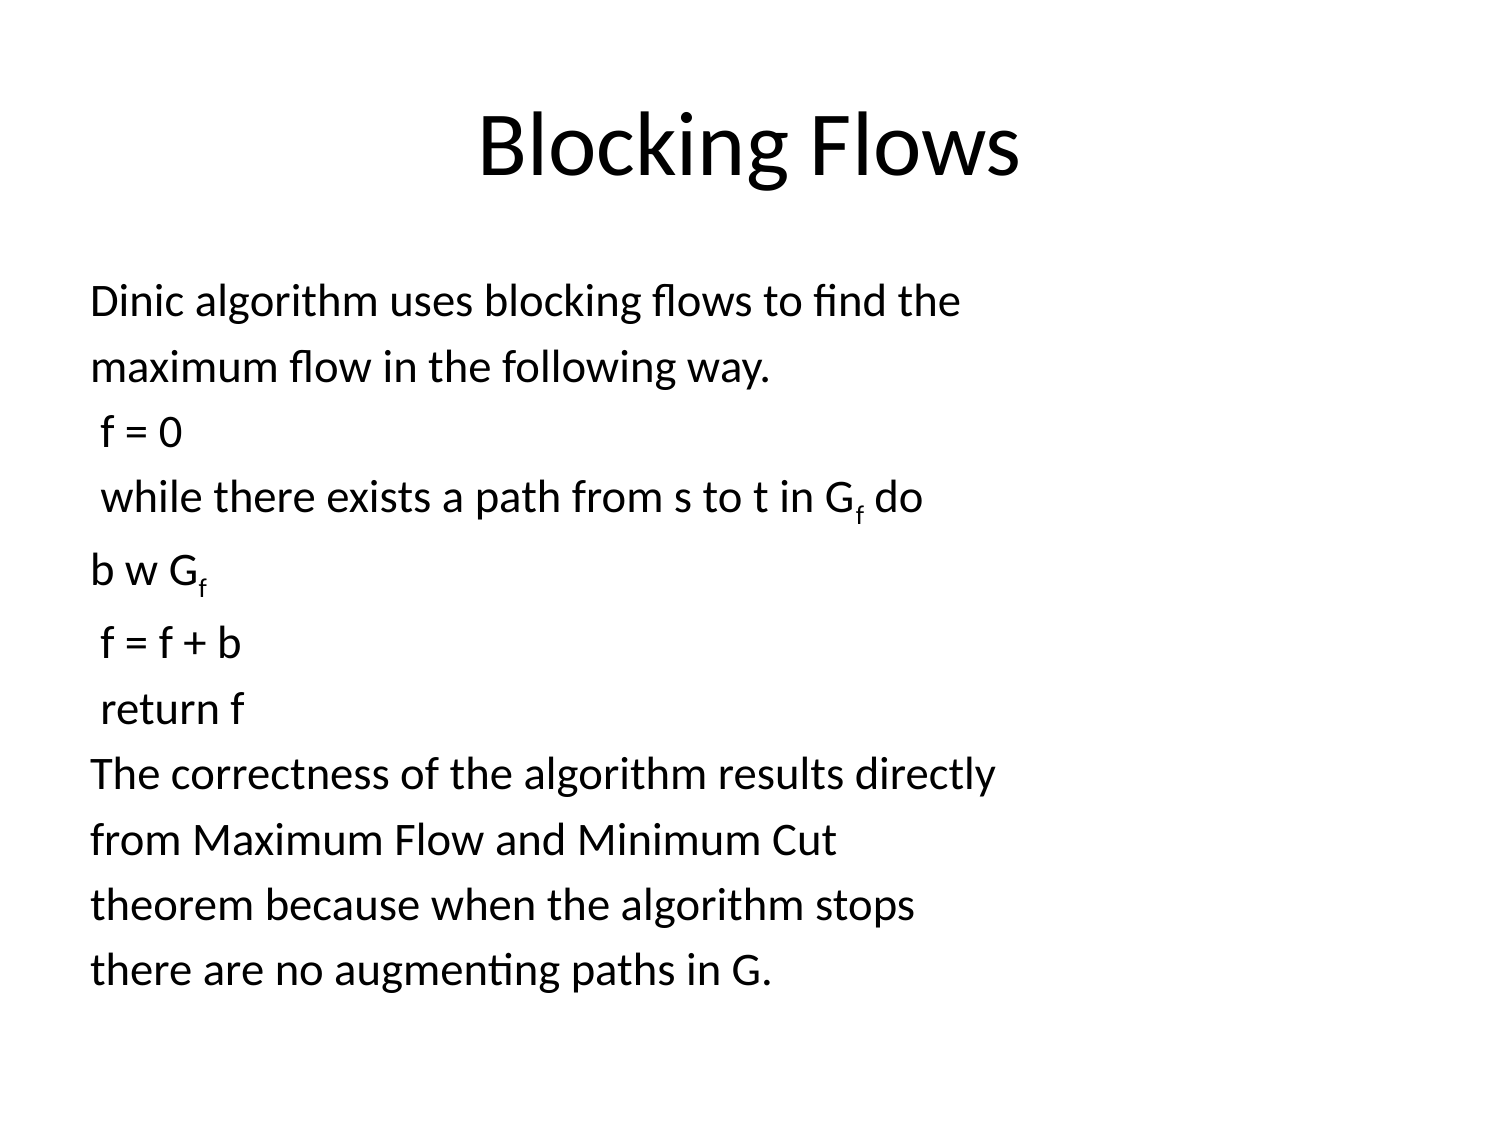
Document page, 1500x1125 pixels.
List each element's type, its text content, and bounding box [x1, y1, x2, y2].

title Blocking Flows [75, 45, 1425, 233]
list Dinic algorithm uses blocking ﬂows to ﬁnd the maximum ﬂow in the following way. f = 0 while there exists a path from s to t in Gf do b w Gf f = f + b return f The correctness of the algorithm results directly from Maximum Flow and Minimum Cut theorem because when the algorithm stops there are no augmenting paths in G. [75, 262, 1425, 1005]
